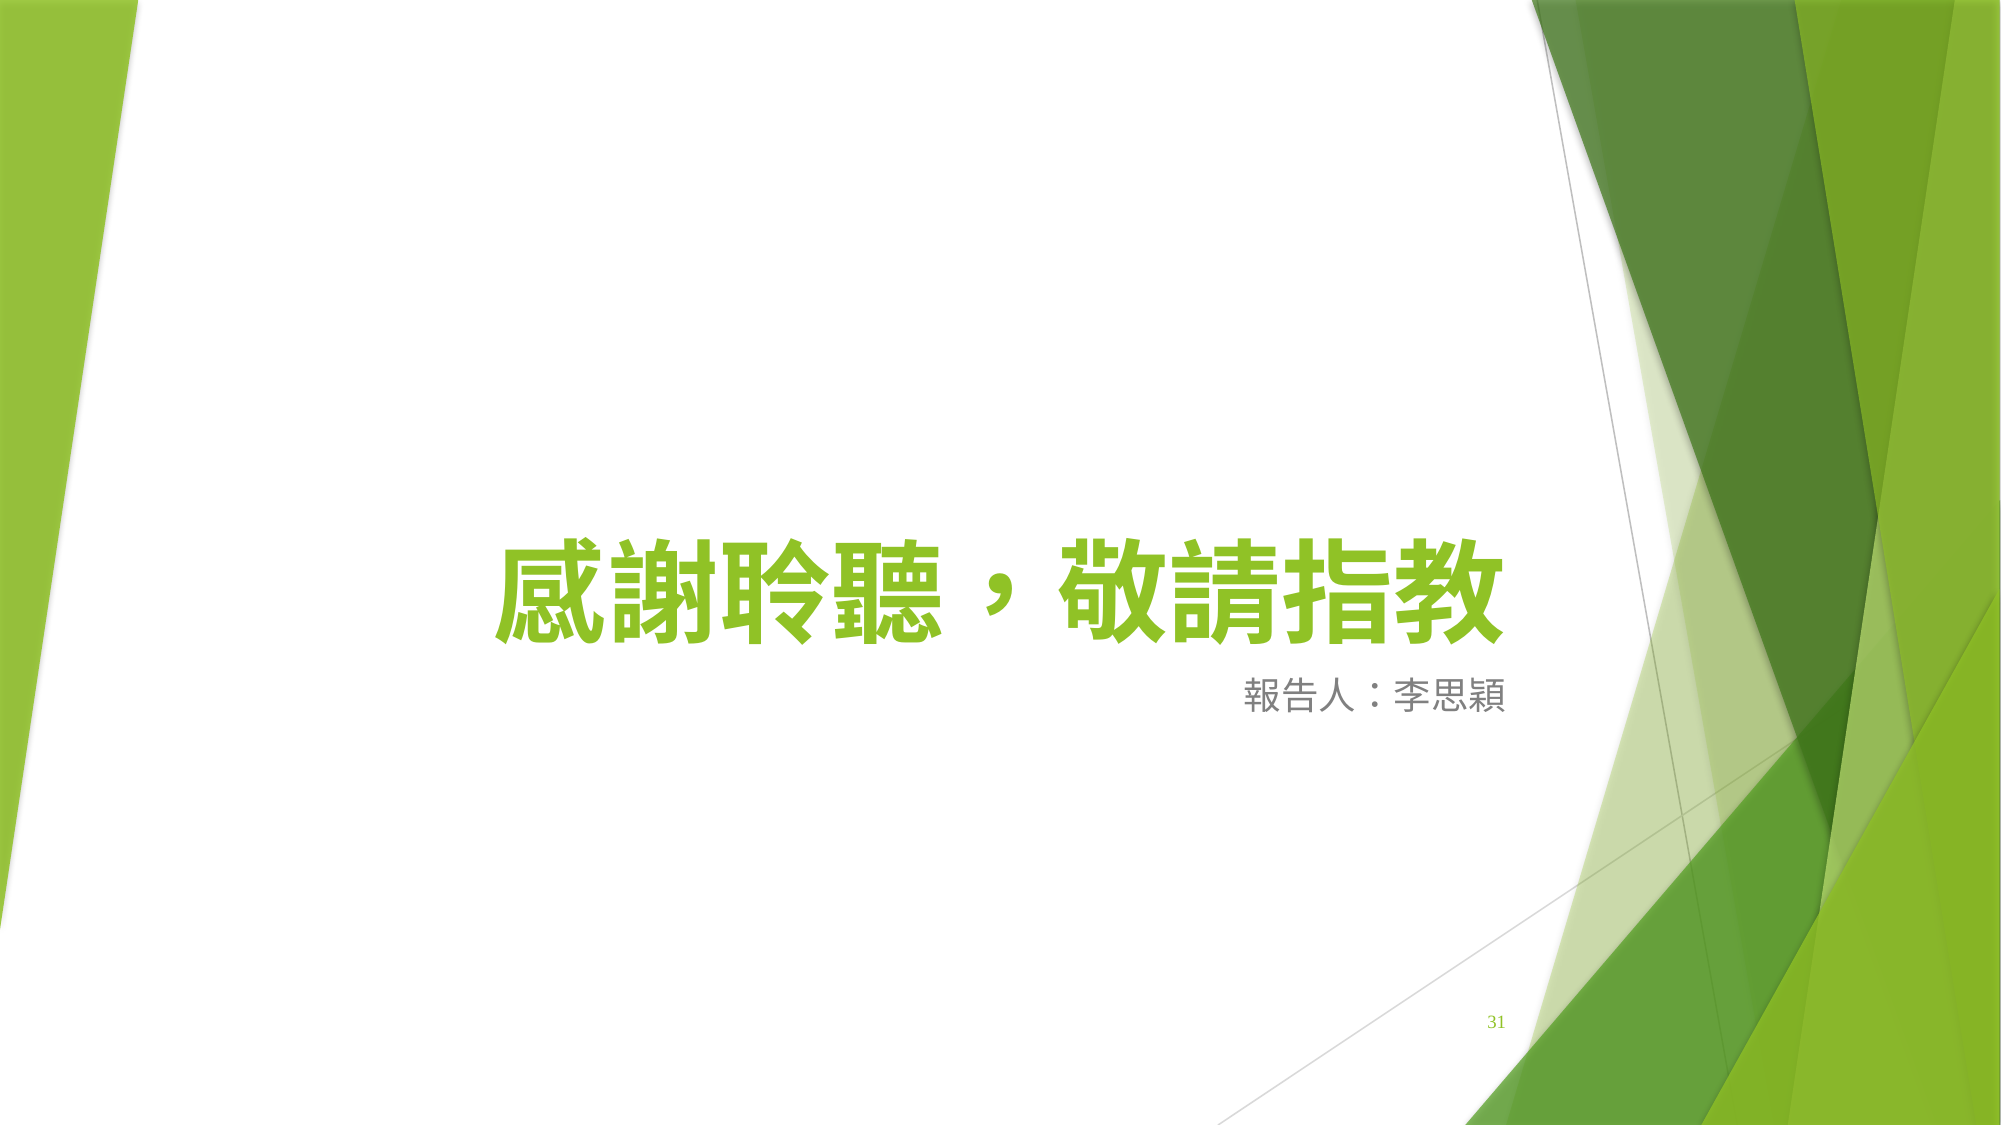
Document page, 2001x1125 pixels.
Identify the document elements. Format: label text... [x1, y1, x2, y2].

subtitle 報告人：李思穎 [247, 664, 1522, 845]
slide_number 31 [1409, 991, 1522, 1051]
title 感謝聆聽，敬請指教 [247, 394, 1522, 664]
